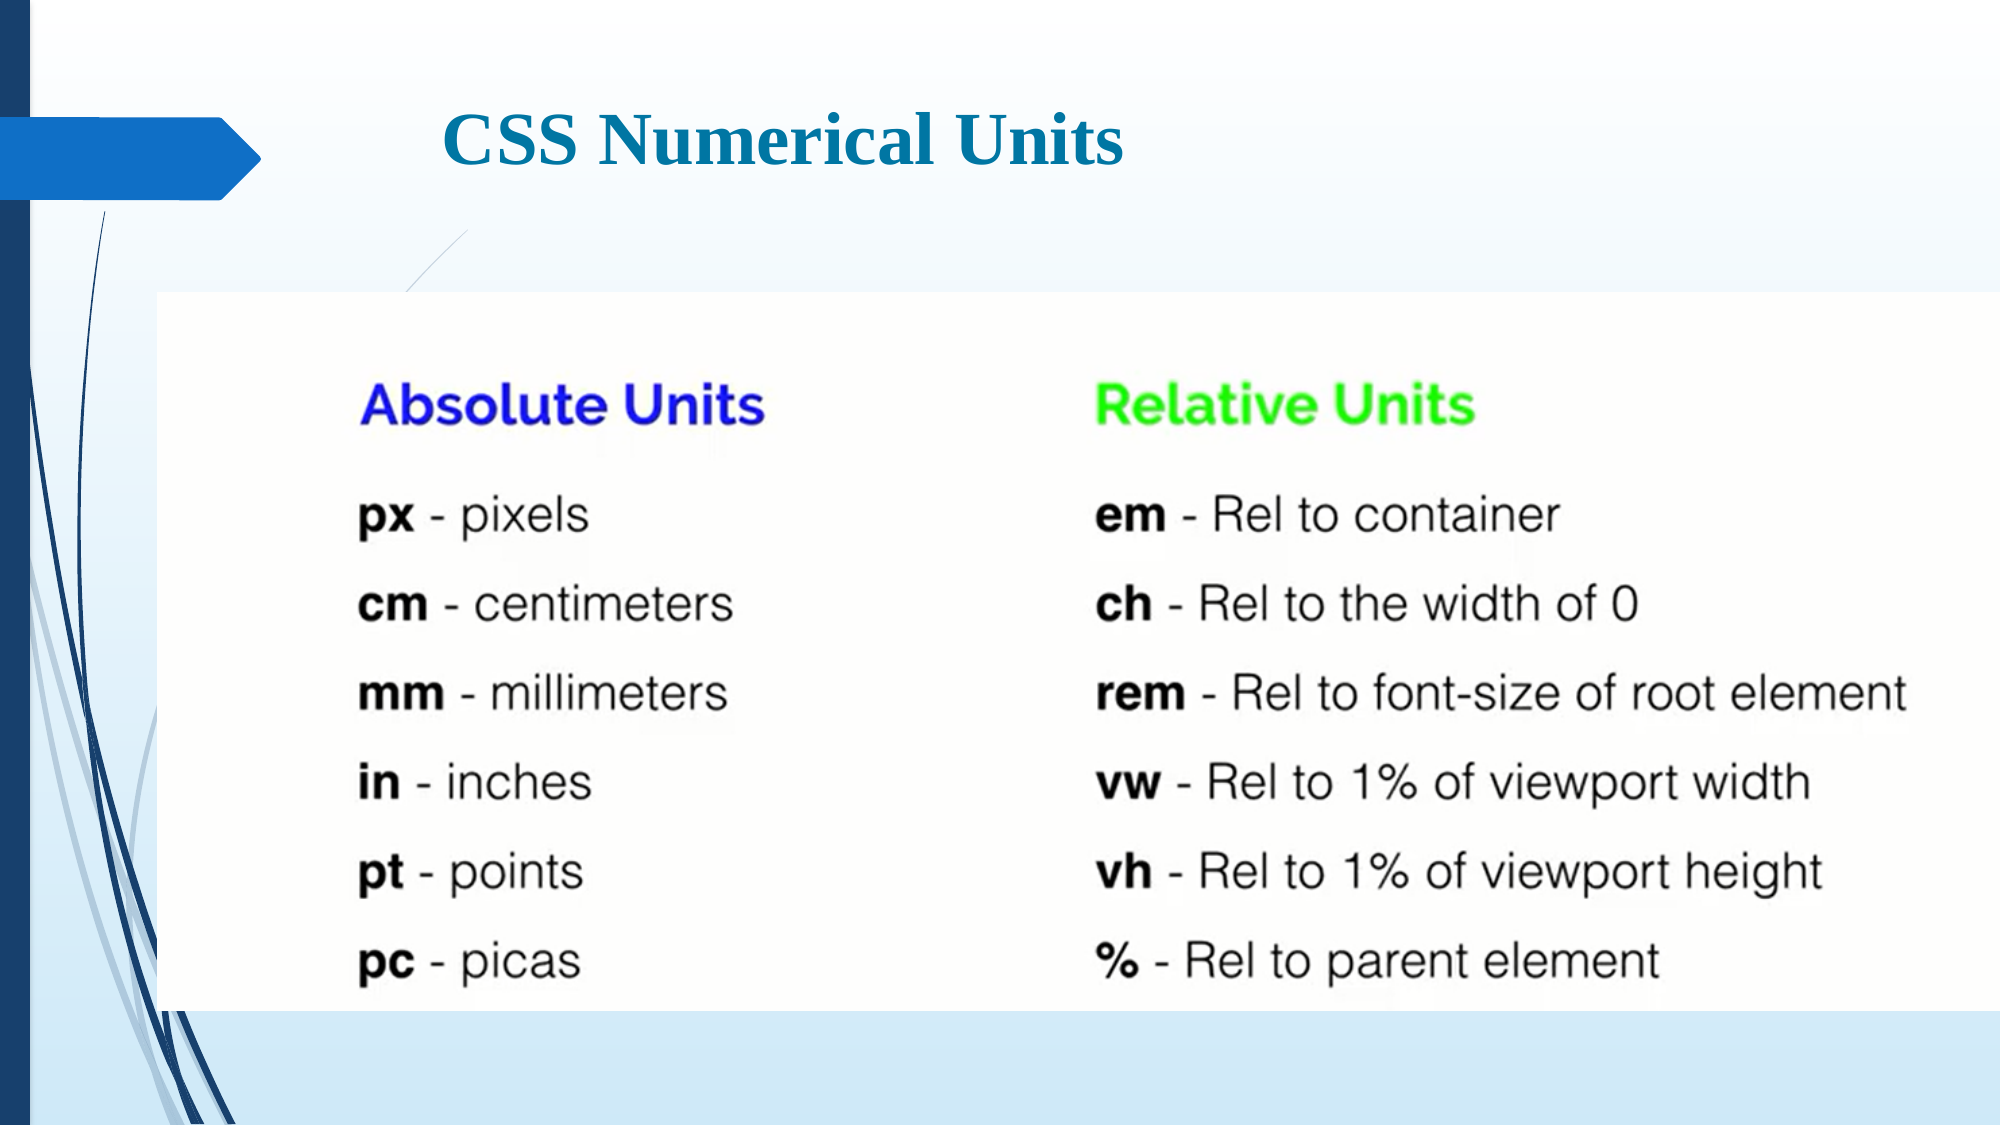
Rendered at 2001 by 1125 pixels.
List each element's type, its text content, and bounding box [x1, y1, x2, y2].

title CSS Numerical Units [426, 81, 1889, 291]
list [157, 291, 2000, 1012]
